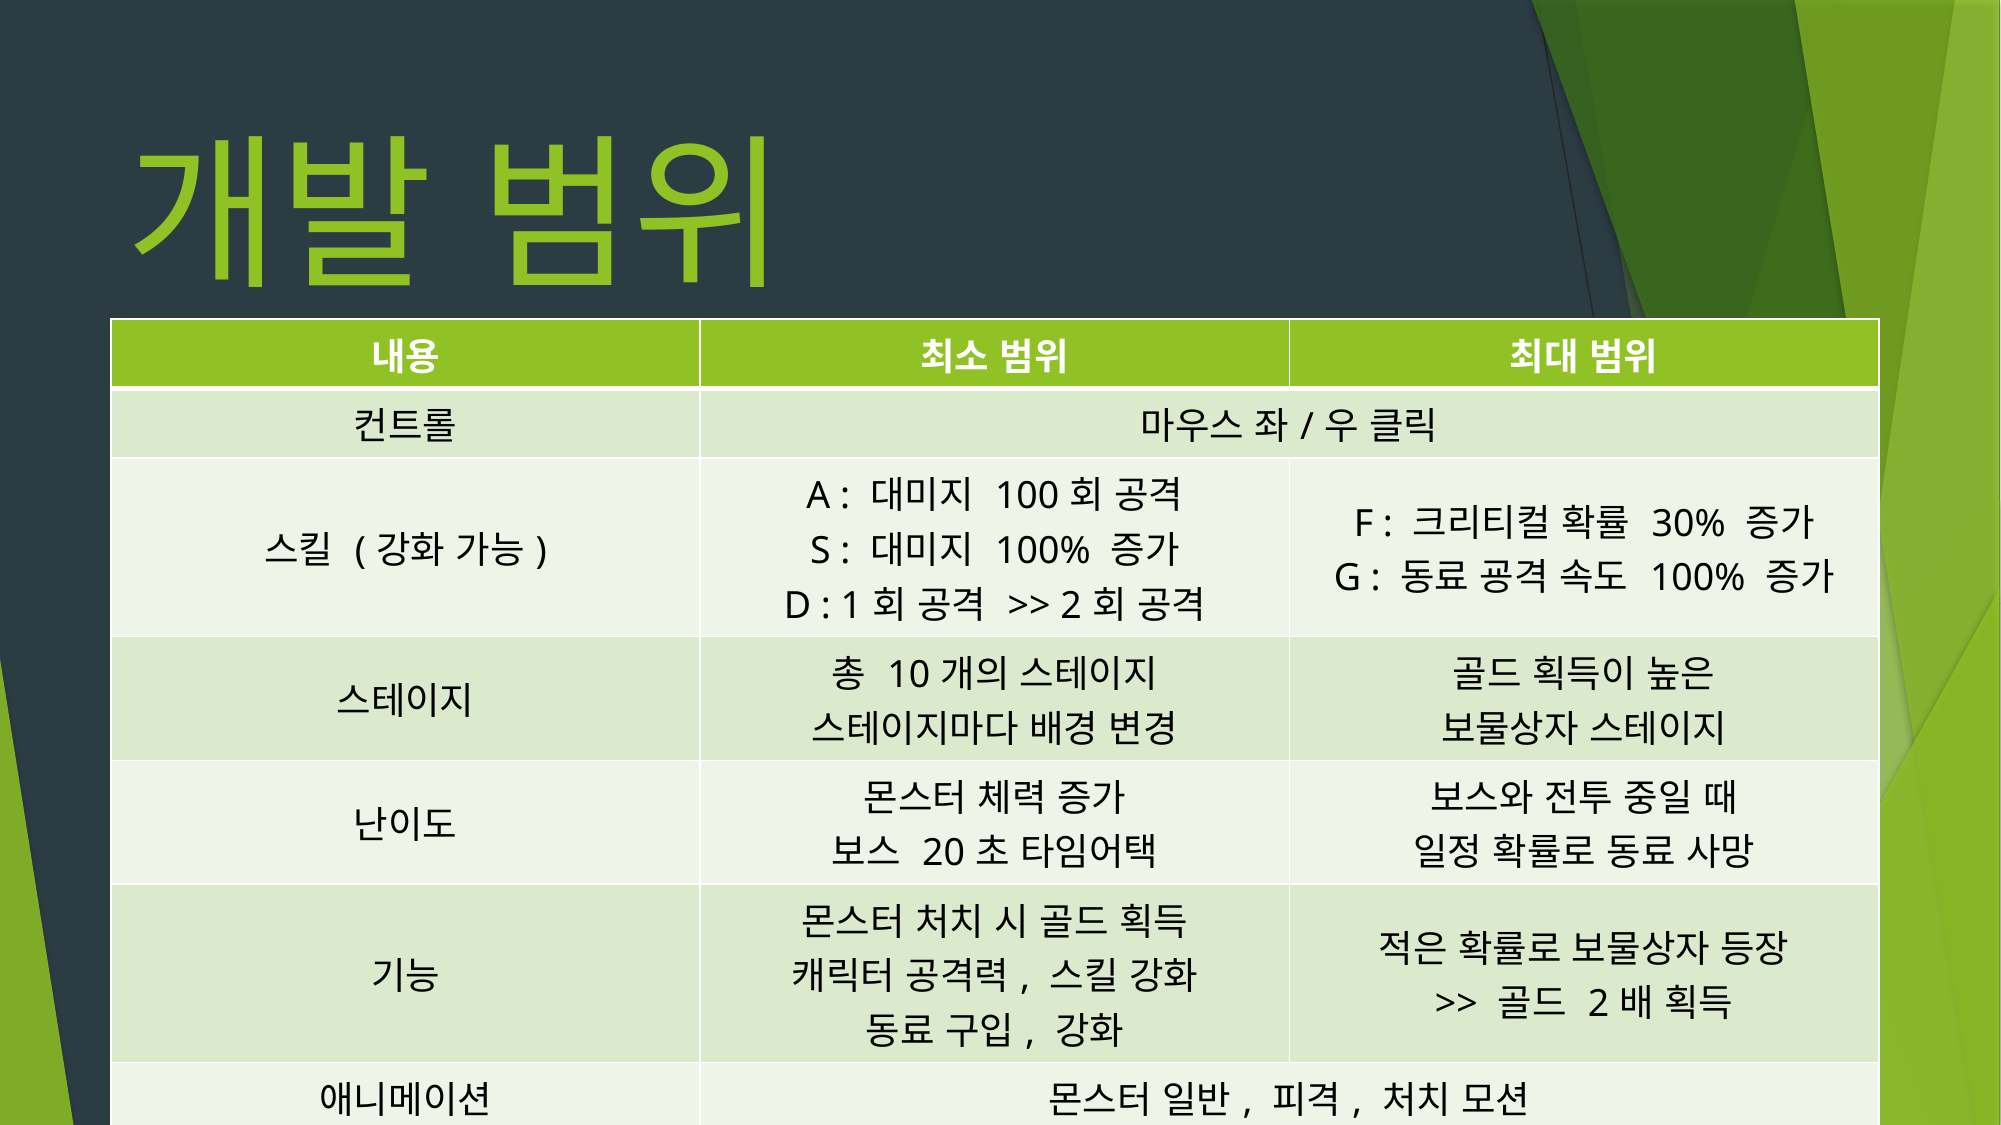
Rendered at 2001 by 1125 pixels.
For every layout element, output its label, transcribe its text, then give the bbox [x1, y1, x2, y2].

table_cell 스킬 (강화 가능) [112, 459, 699, 636]
table_header 내용 [112, 320, 699, 386]
table_cell 총 10개의 스테이지 스테이지마다 배경 변경 [701, 637, 1289, 760]
title 개발 범위 [111, 99, 1522, 317]
table_cell 몬스터 일반, 피격, 처치 모션 [701, 1063, 1878, 1125]
table_cell 적은 확률로 보물상자 등장 >> 골드 2배 획득 [1290, 885, 1878, 1062]
table_header 최소 범위 [701, 320, 1289, 386]
table_cell 난이도 [112, 761, 699, 883]
table_cell 컨트롤 [112, 391, 699, 457]
table_cell 마우스 좌/우 클릭 [701, 391, 1878, 457]
table_cell 보스와 전투 중일 때 일정 확률로 동료 사망 [1290, 761, 1878, 883]
table_cell 몬스터 처치 시 골드 획득 캐릭터 공격력, 스킬 강화 동료 구입, 강화 [701, 885, 1289, 1062]
table_cell 골드 획득이 높은 보물상자 스테이지 [1290, 637, 1878, 760]
table_header 최대 범위 [1290, 320, 1878, 386]
table_cell 애니메이션 [112, 1063, 699, 1125]
table_cell F : 크리티컬 확률 30% 증가 G : 동료 굥격 속도 100% 증가 [1290, 459, 1878, 636]
table_cell A : 대미지 100회 공격 S : 대미지 100% 증가 D : 1회 공격 >> 2회 공격 [701, 459, 1289, 636]
table_cell 기능 [112, 885, 699, 1062]
table_cell 스테이지 [112, 637, 699, 760]
table_cell 몬스터 체력 증가 보스 20초 타임어택 [701, 761, 1289, 883]
